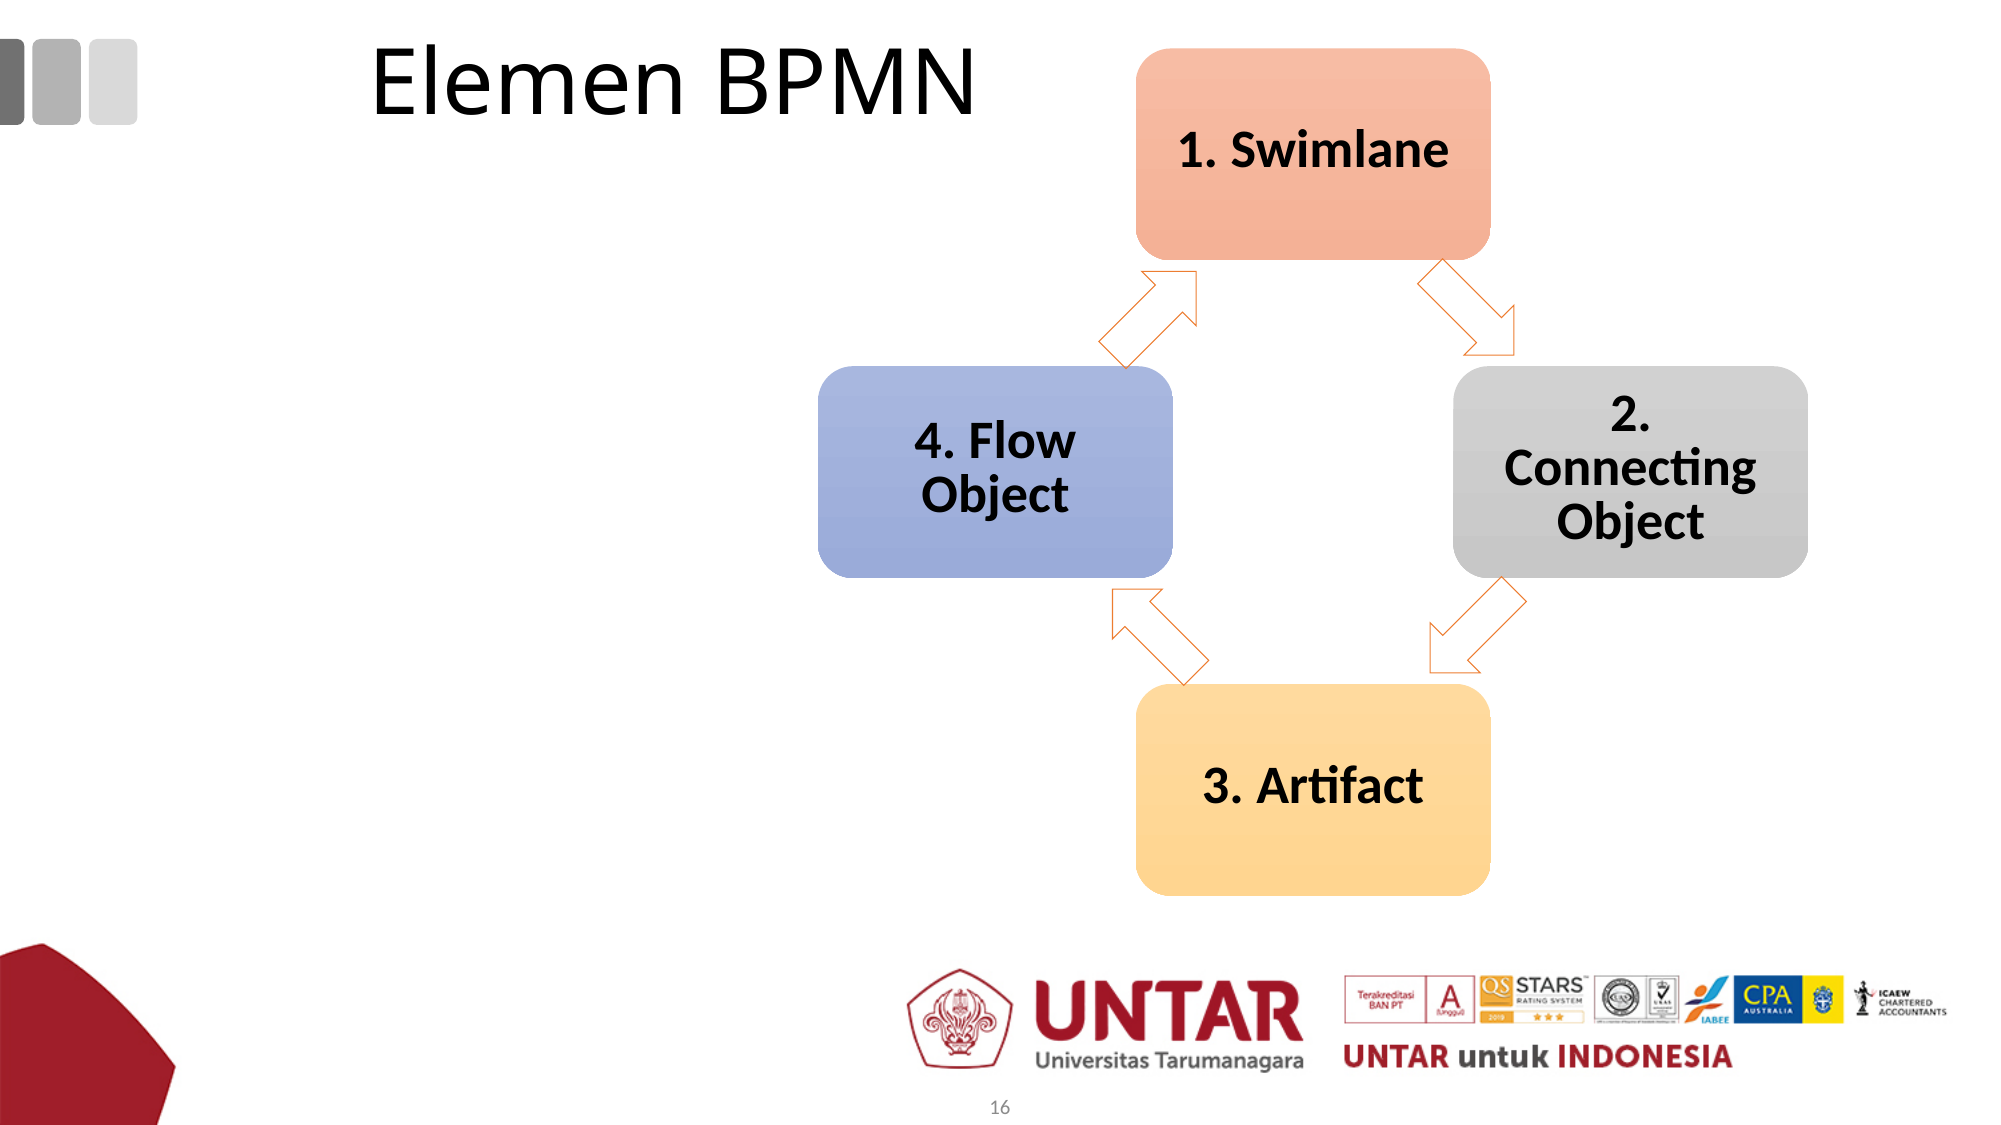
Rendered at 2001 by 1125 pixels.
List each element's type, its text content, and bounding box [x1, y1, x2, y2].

picture [0, 0, 2001, 1125]
title Elemen BPMN [353, 24, 1647, 146]
slide_number 16 [774, 1087, 1225, 1125]
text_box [602, 48, 2000, 896]
